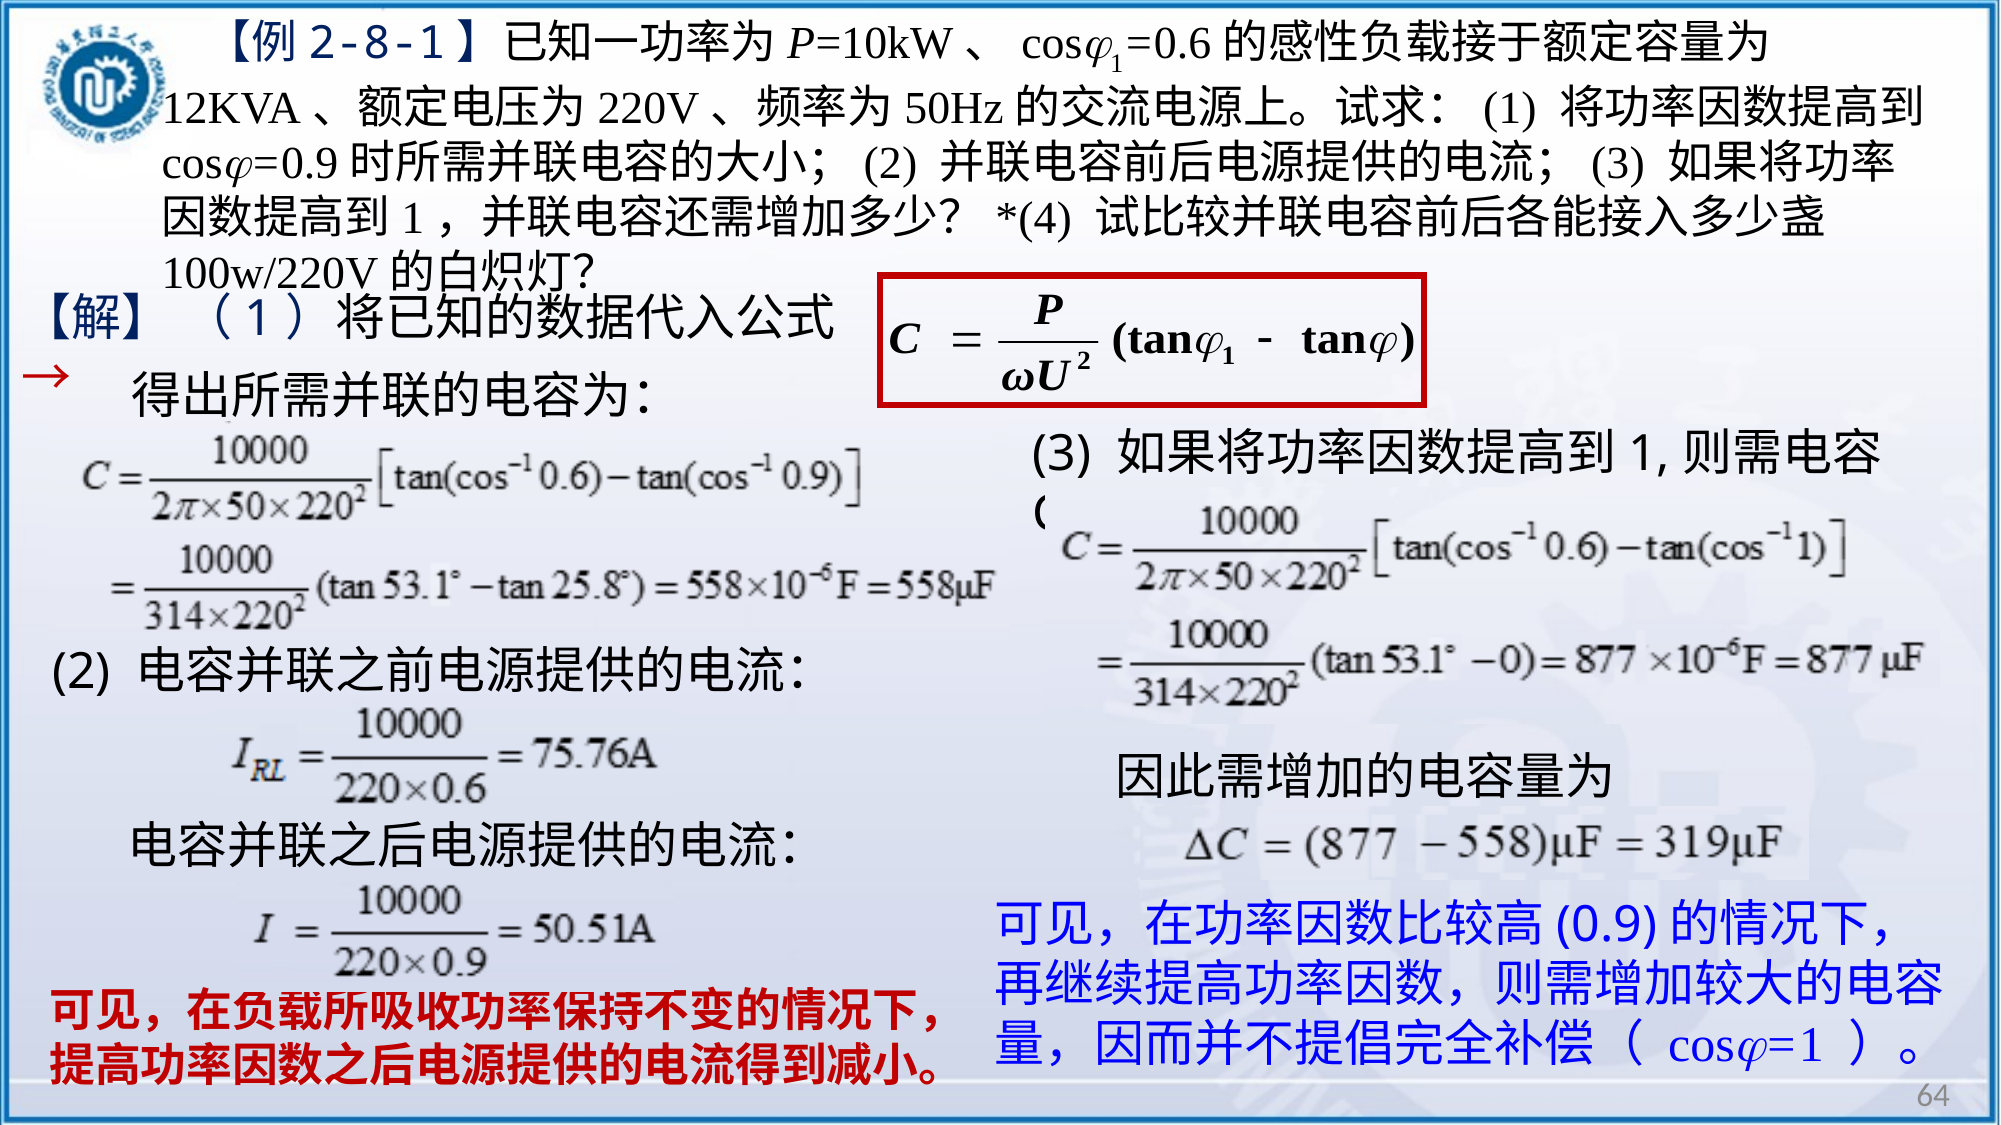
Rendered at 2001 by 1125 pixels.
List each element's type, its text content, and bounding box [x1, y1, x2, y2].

text_box 【解】 （1）将已知的数据代入公式→ [6, 278, 899, 413]
text_box (2) 电容并联之前电源提供的电流： [37, 631, 851, 706]
text_box 电容并联之后电源提供的电流： [112, 806, 843, 881]
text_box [882, 278, 1422, 402]
picture [0, 0, 2001, 1125]
text_box [1514, 1079, 1965, 1124]
text_box 【例2-8-1】已知一功率为P=10kW、cos1=0.6的感性负载接于额定容量为12KVA、额定电压为220V、频率为50Hz的交流电源上。试求：(1) 将功率因数提高到cos=0.9时所需并联电容的大小；(2) 并联电容前后电源提供的电流；(3) 如果将功率因数提高到1，并联电容还需增加多少？*(4) 试比较并联电容前后各能接入多少盏100w/220V的白炽灯？ [146, 5, 1941, 305]
text_box (3) 如果将功率因数提高到1,则需电容C [1018, 413, 1931, 548]
text_box 可见，在负载所吸收功率保持不变的情况下， 提高功率因数之后电源提供的电流得到减小。 [34, 973, 1015, 1099]
text_box 可见，在功率因数比较高(0.9)的情况下，再继续提高功率因数，则需增加较大的电容量，因而并不提倡完全补偿（ cos=1 ）。 [980, 884, 1969, 1079]
text_box 得出所需并联的电容为： [117, 356, 697, 421]
text_box 因此需增加的电容量为 [1100, 736, 1631, 812]
